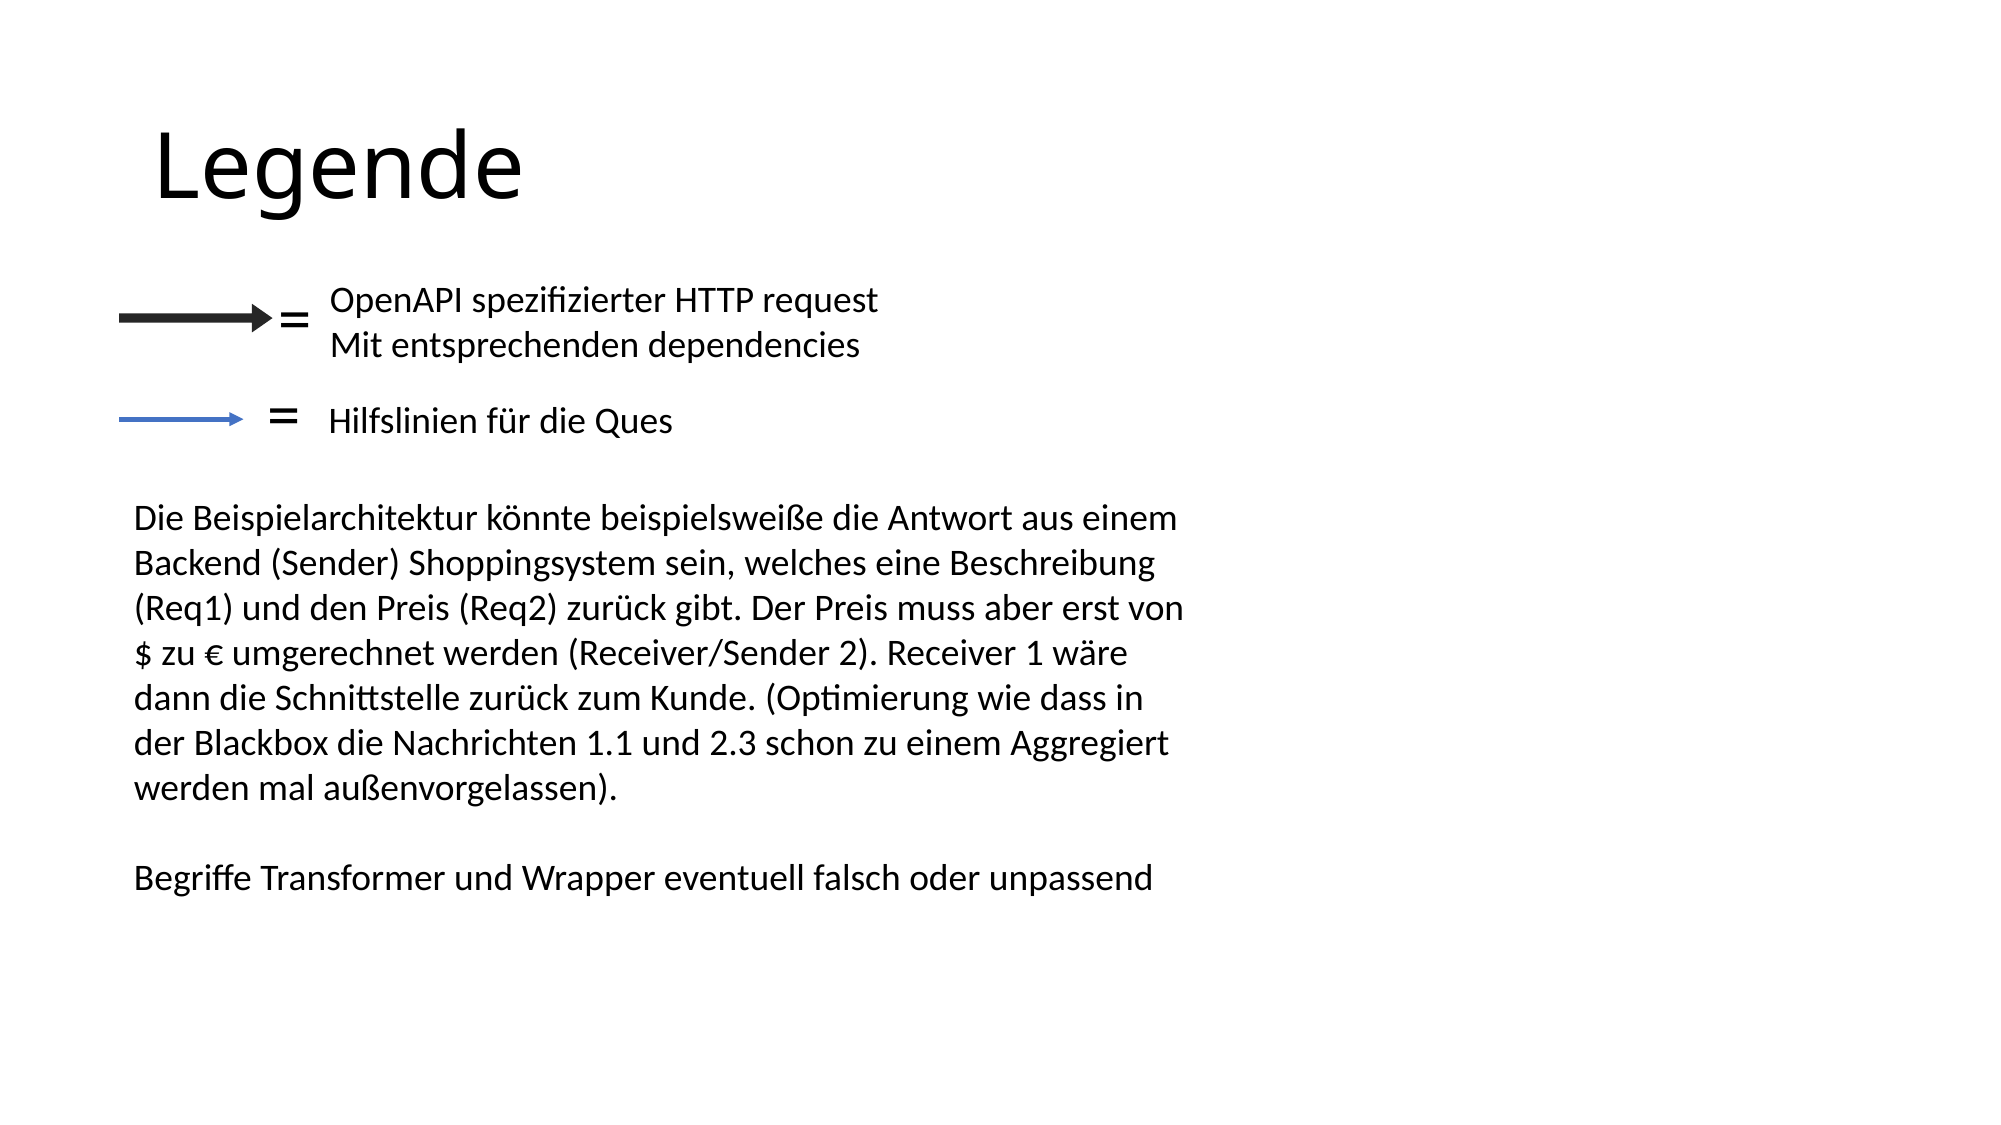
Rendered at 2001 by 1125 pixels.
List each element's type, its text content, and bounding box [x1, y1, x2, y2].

text_box = [252, 363, 333, 459]
text_box Die Beispielarchitektur könnte beispielsweiße die Antwort aus einem Backend (Sender) Shoppingsystem sein, welches eine Beschreibung (Req1) und den Preis (Req2) zurück gibt. Der Preis muss aber erst von $ zu € umgerechnet werden (Receiver/Sender 2). Receiver 1 wäre dann die Schnittstelle zurück zum Kunde. (Optimierung wie dass in der Blackbox die Nachrichten 1.1 und 2.3 schon zu einem Aggregiert werden mal außenvorgelassen). Begriffe Transformer und Wrapper eventuell falsch oder unpassend [119, 485, 1208, 905]
title Legende [137, 59, 1863, 278]
text_box [118, 301, 263, 335]
text_box OpenAPI spezifizierter HTTP request Mit entsprechenden dependencies [333, 267, 895, 418]
text_box = [263, 267, 344, 363]
text_box Hilfslinien für die Ques [313, 388, 689, 449]
